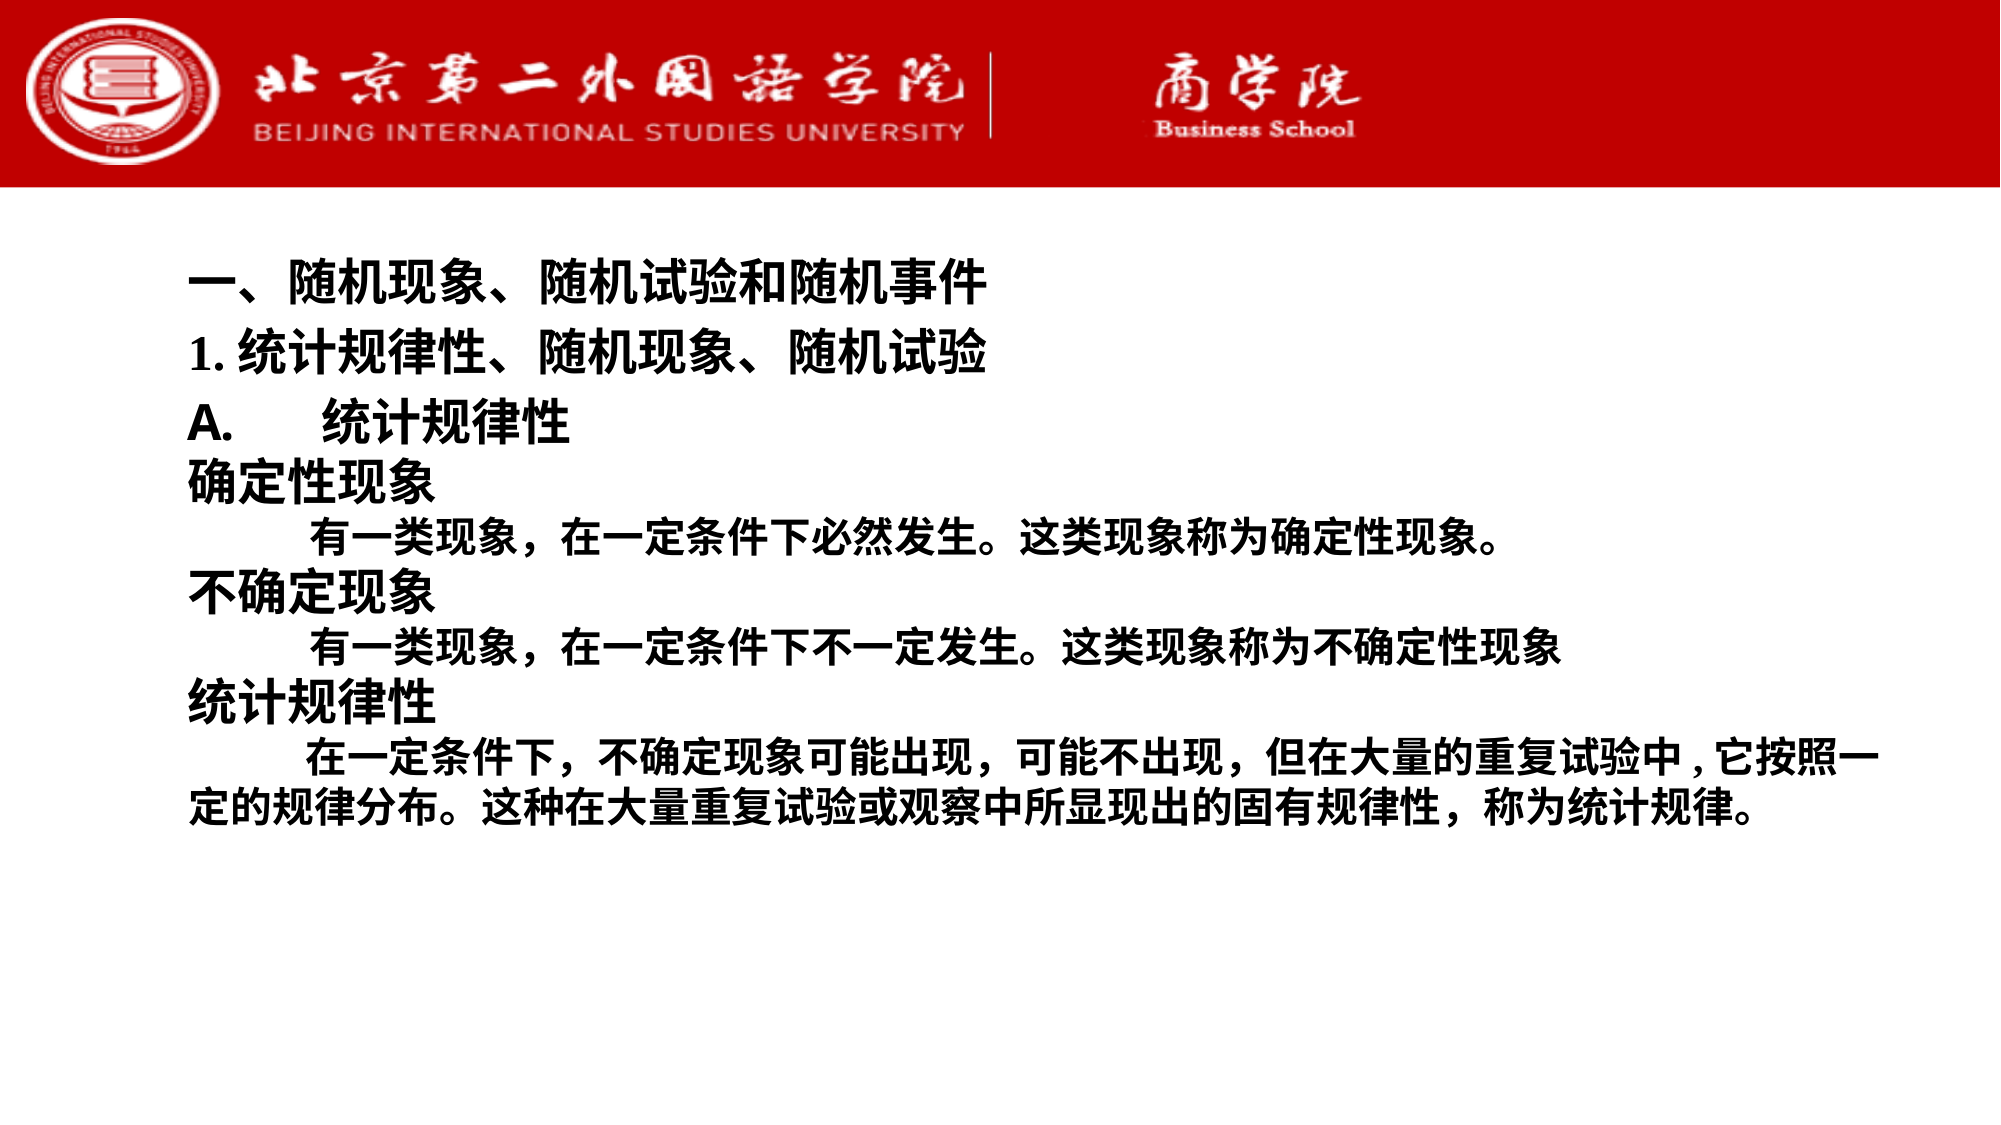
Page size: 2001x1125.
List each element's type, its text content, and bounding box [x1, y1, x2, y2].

text_box 一、随机现象、随机试验和随机事件 1.统计规律性、随机现象、随机试验 统计规律性 确定性现象 有一类现象，在一定条件下必然发生。这类现象称为确定性现象。 不确定现象 有一类现象，在一定条件下不一定发生。这类现象称为不确定性现象 统计规律性 在一定条件下，不确定现象可能出现，可能不出现，但在大量的重复试验中,它按照一定的规律分布。这种在大量重复试验或观察中所显现出的固有规律性，称为统计规律。 [173, 243, 1898, 1071]
picture [26, 18, 1693, 165]
